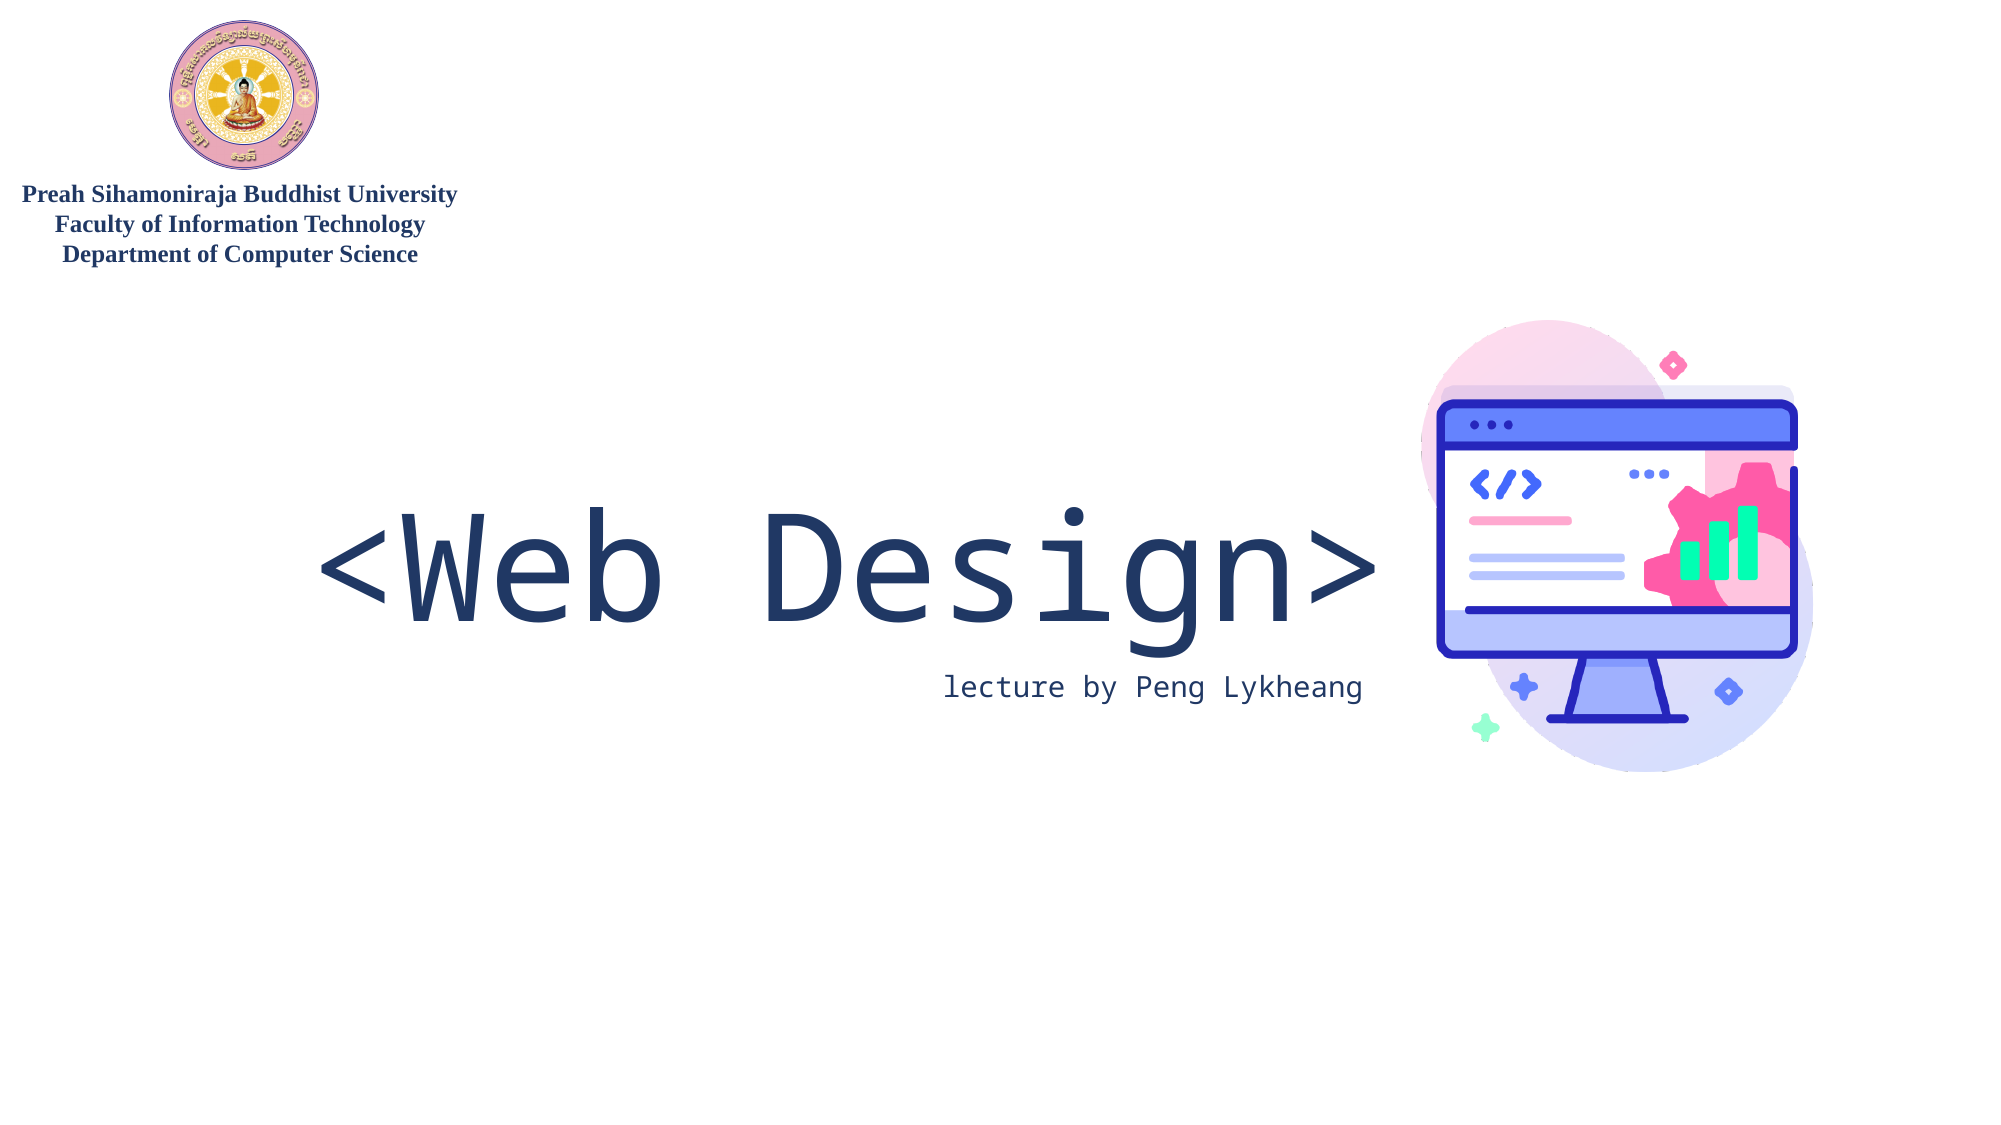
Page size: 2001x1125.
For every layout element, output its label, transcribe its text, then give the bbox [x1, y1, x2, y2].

picture [1391, 320, 1843, 772]
text_box Preah Sihamoniraja Buddhist University Faculty of Information Technology Department of Computer Science [2, 169, 486, 275]
text_box lecture by Peng Lykheang [914, 660, 1391, 711]
picture [168, 20, 319, 170]
text_box <Web Design> [140, 463, 1391, 659]
